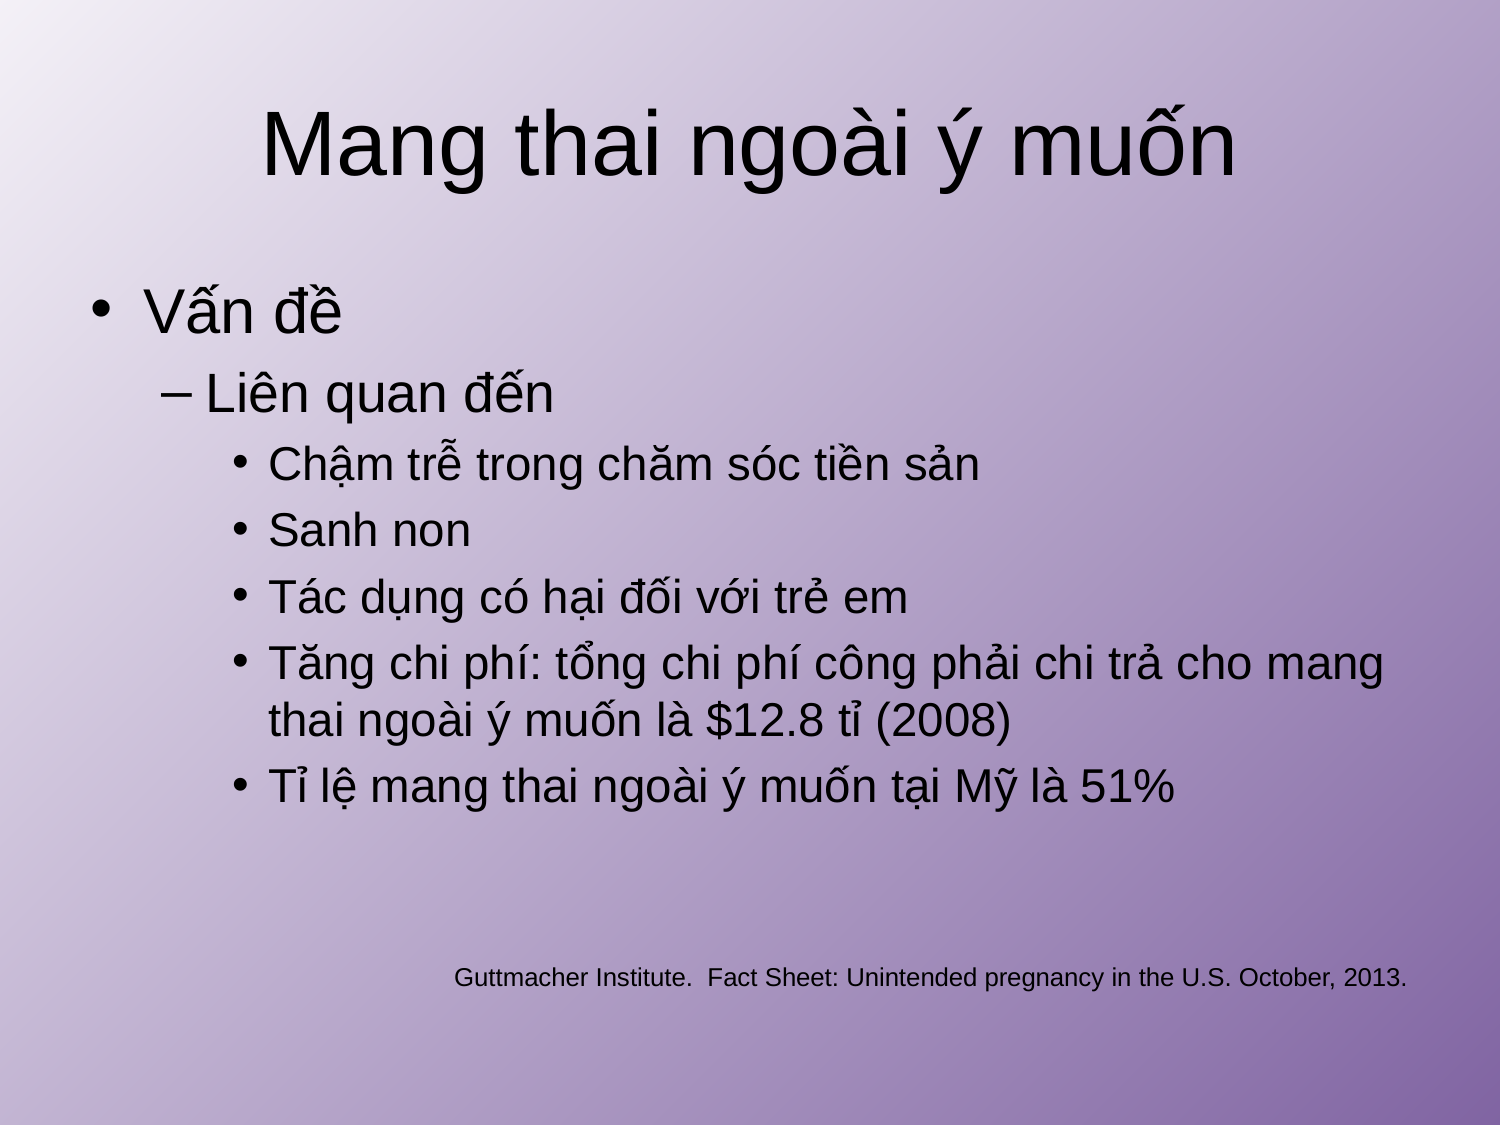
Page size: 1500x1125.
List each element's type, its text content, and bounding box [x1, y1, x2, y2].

title Mang thai ngoài ý muốn [75, 45, 1425, 233]
list Vấn đề Liên quan đến Chậm trễ trong chăm sóc tiền sản Sanh non Tác dụng có hại đối với trẻ em Tăng chi phí: tổng chi phí công phải chi trả cho mang thai ngoài ý muốn là $12.8 tỉ (2008) Tỉ lệ mang thai ngoài ý muốn tại Mỹ là 51% Guttmacher Institute. Fact Sheet: Unintended pregnancy in the U.S. October, 2013. [75, 262, 1425, 1005]
